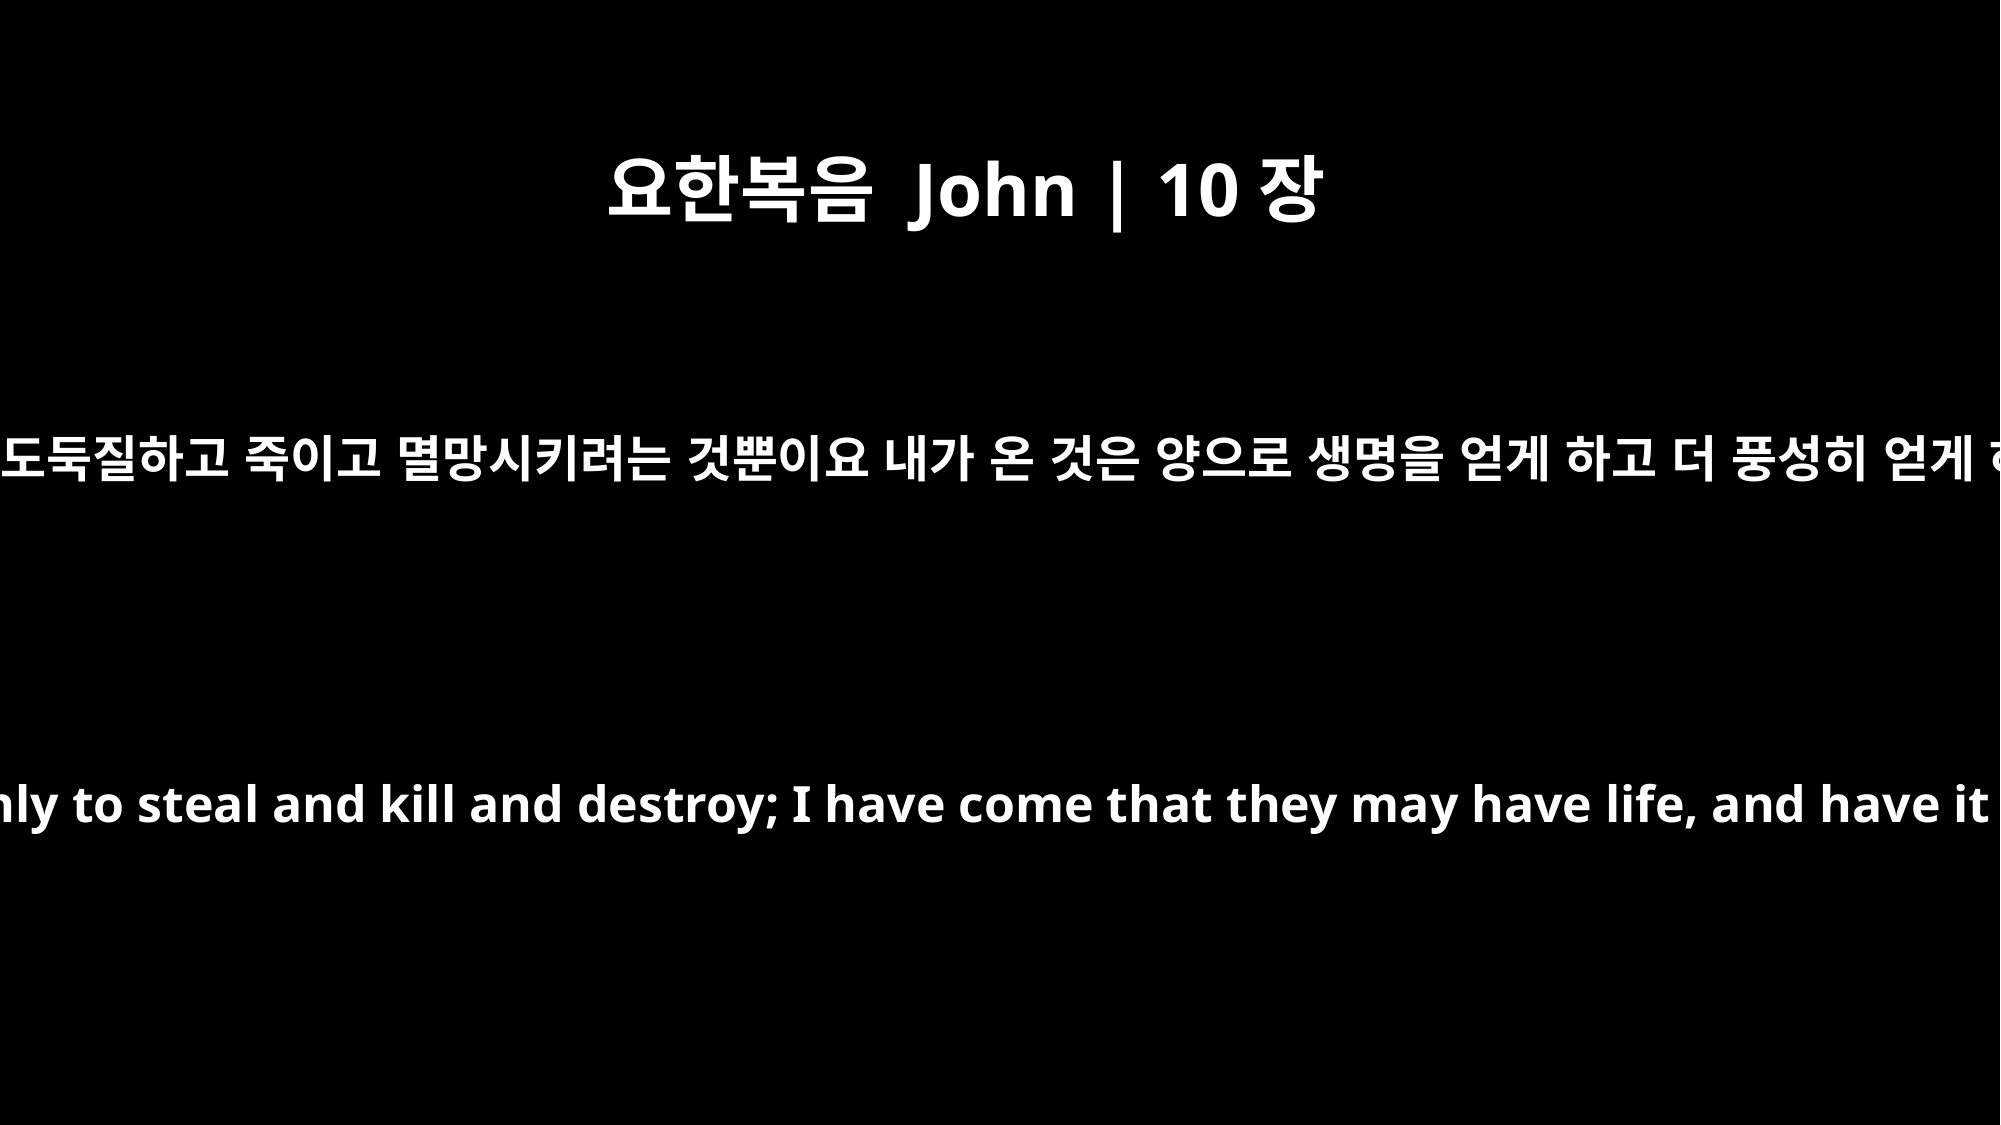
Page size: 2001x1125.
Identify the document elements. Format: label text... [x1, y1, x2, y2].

text_box 요한복음 John | 10장 [591, 136, 1341, 239]
text_box 10 도둑이 오는 것은 도둑질하고 죽이고 멸망시키려는 것뿐이요 내가 온 것은 양으로 생명을 얻게 하고 더 풍성히 얻게 하려는 것이라 [0, 359, 2000, 495]
text_box The thief comes only to steal and kill and destroy; I have come that they may have life, and have it to the full. [0, 764, 2000, 840]
